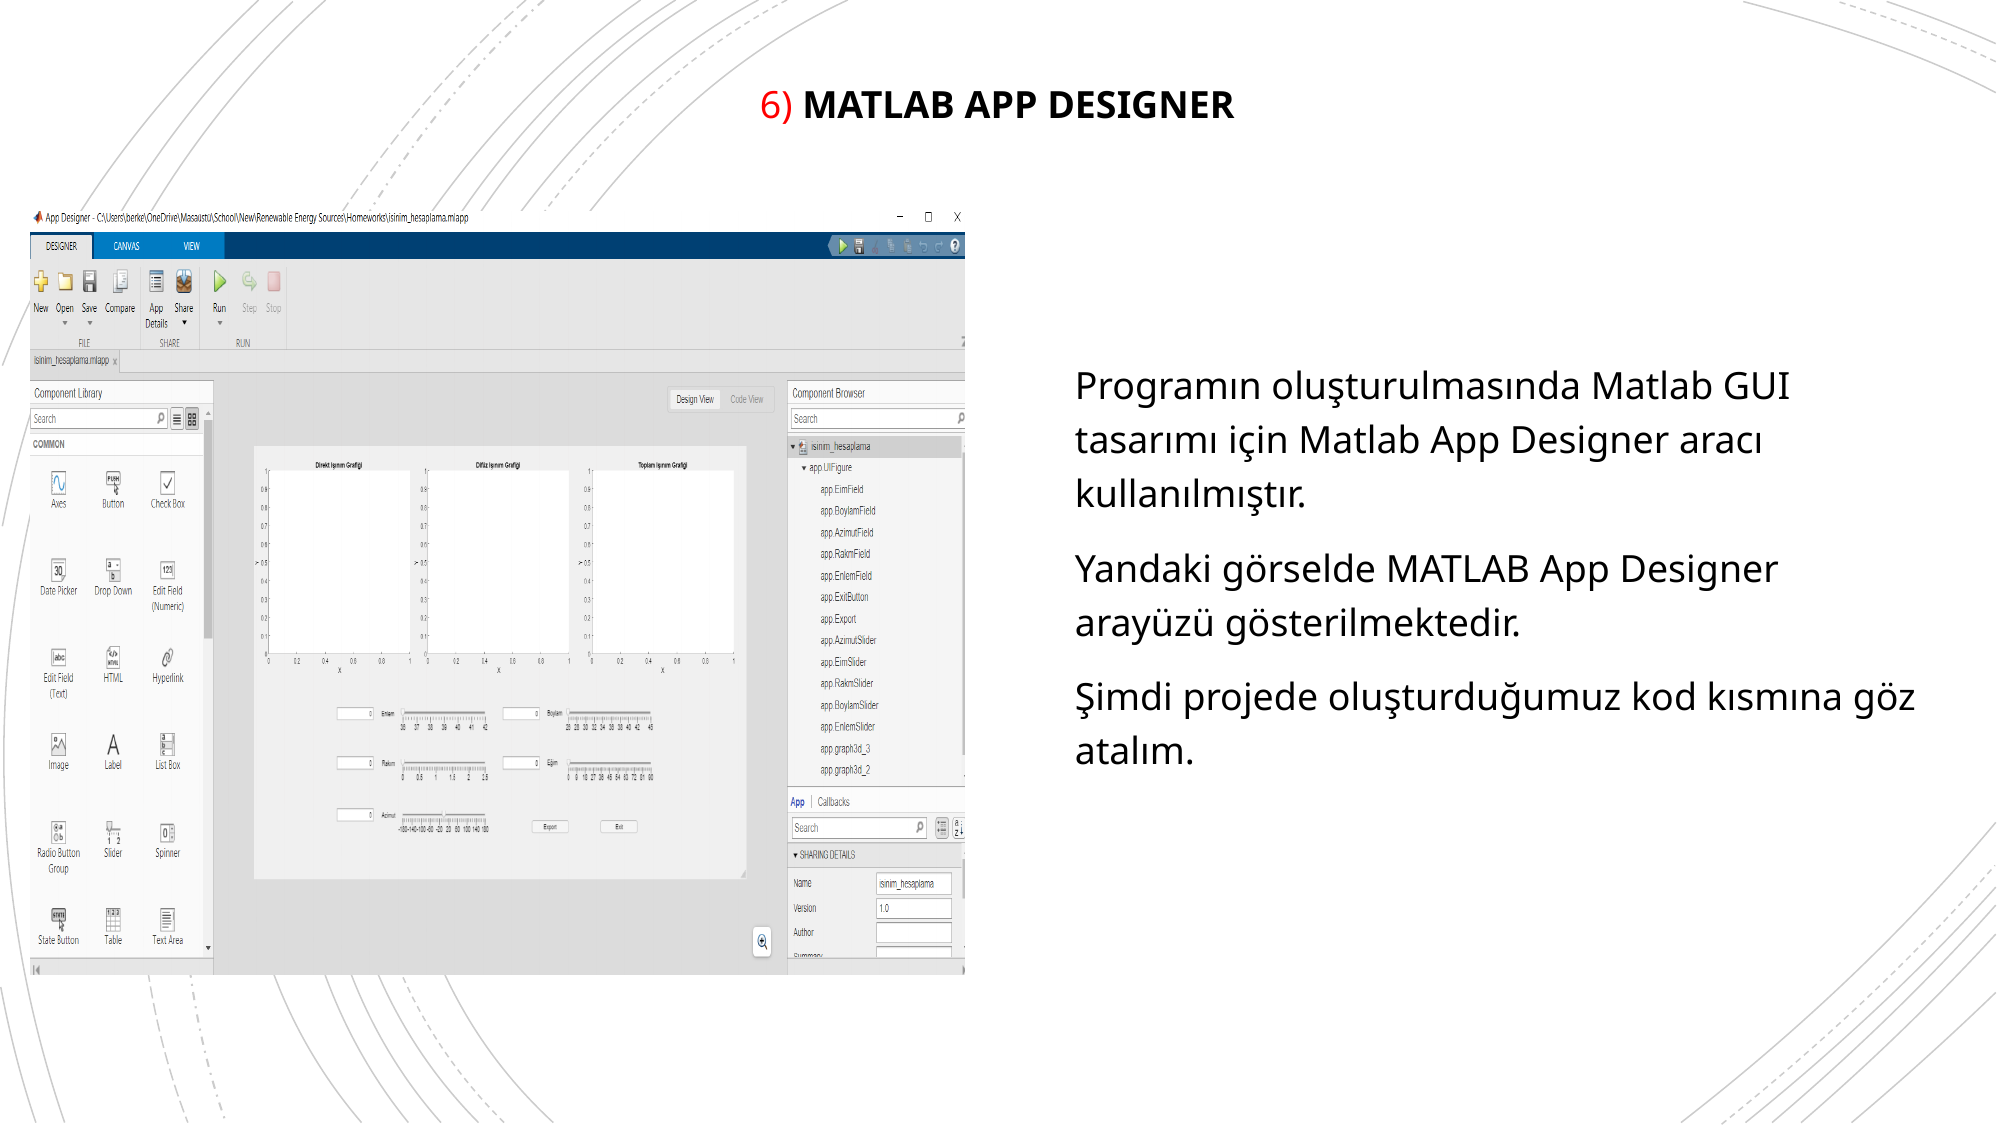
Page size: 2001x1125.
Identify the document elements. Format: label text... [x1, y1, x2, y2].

text_box Programın oluşturulmasında Matlab GUI tasarımı için Matlab App Designer aracı kullanılmıştır. Yandaki görselde MATLAB App Designer arayüzü gösterilmektedir. Şimdi projede oluşturduğumuz kod kısmına göz atalım. [1060, 134, 1935, 991]
picture [29, 211, 965, 975]
text_box 6) MATLAB APP DESIGNER [497, 73, 1498, 134]
